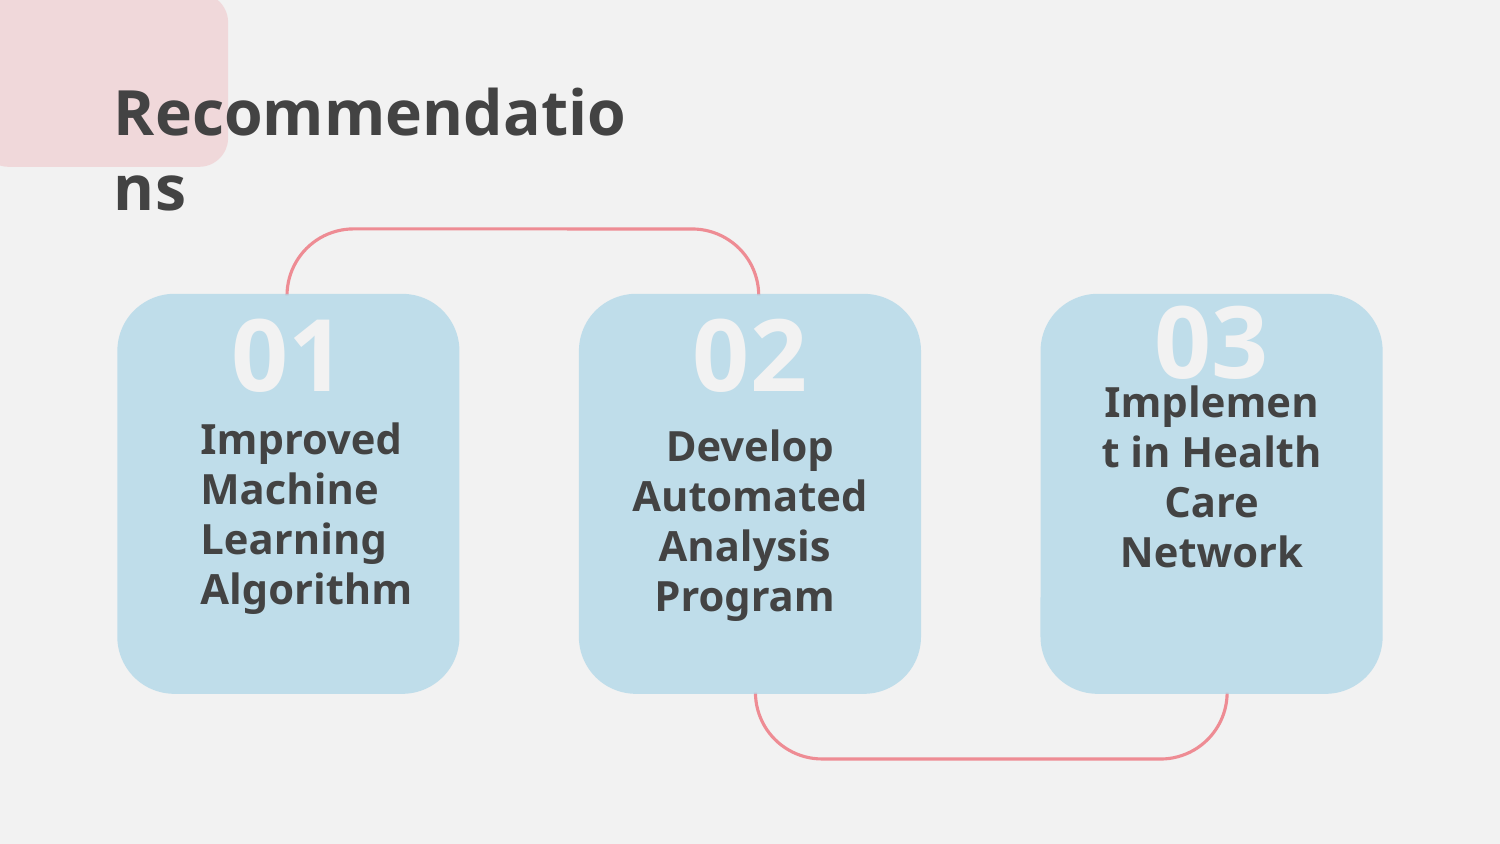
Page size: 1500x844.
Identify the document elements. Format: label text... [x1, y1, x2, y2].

text_box [588, 668, 701, 694]
title Implement in Health Care Network [1269, 495, 1340, 591]
title 03 [1083, 319, 1340, 414]
title 01 [160, 331, 245, 427]
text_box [706, 327, 1264, 760]
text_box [250, 228, 808, 660]
text_box [117, 293, 451, 694]
text_box [813, 293, 916, 326]
title Recommendations [98, 58, 656, 182]
title Improved Machine Learning Algorithm [185, 533, 245, 629]
text_box [1046, 293, 1383, 694]
